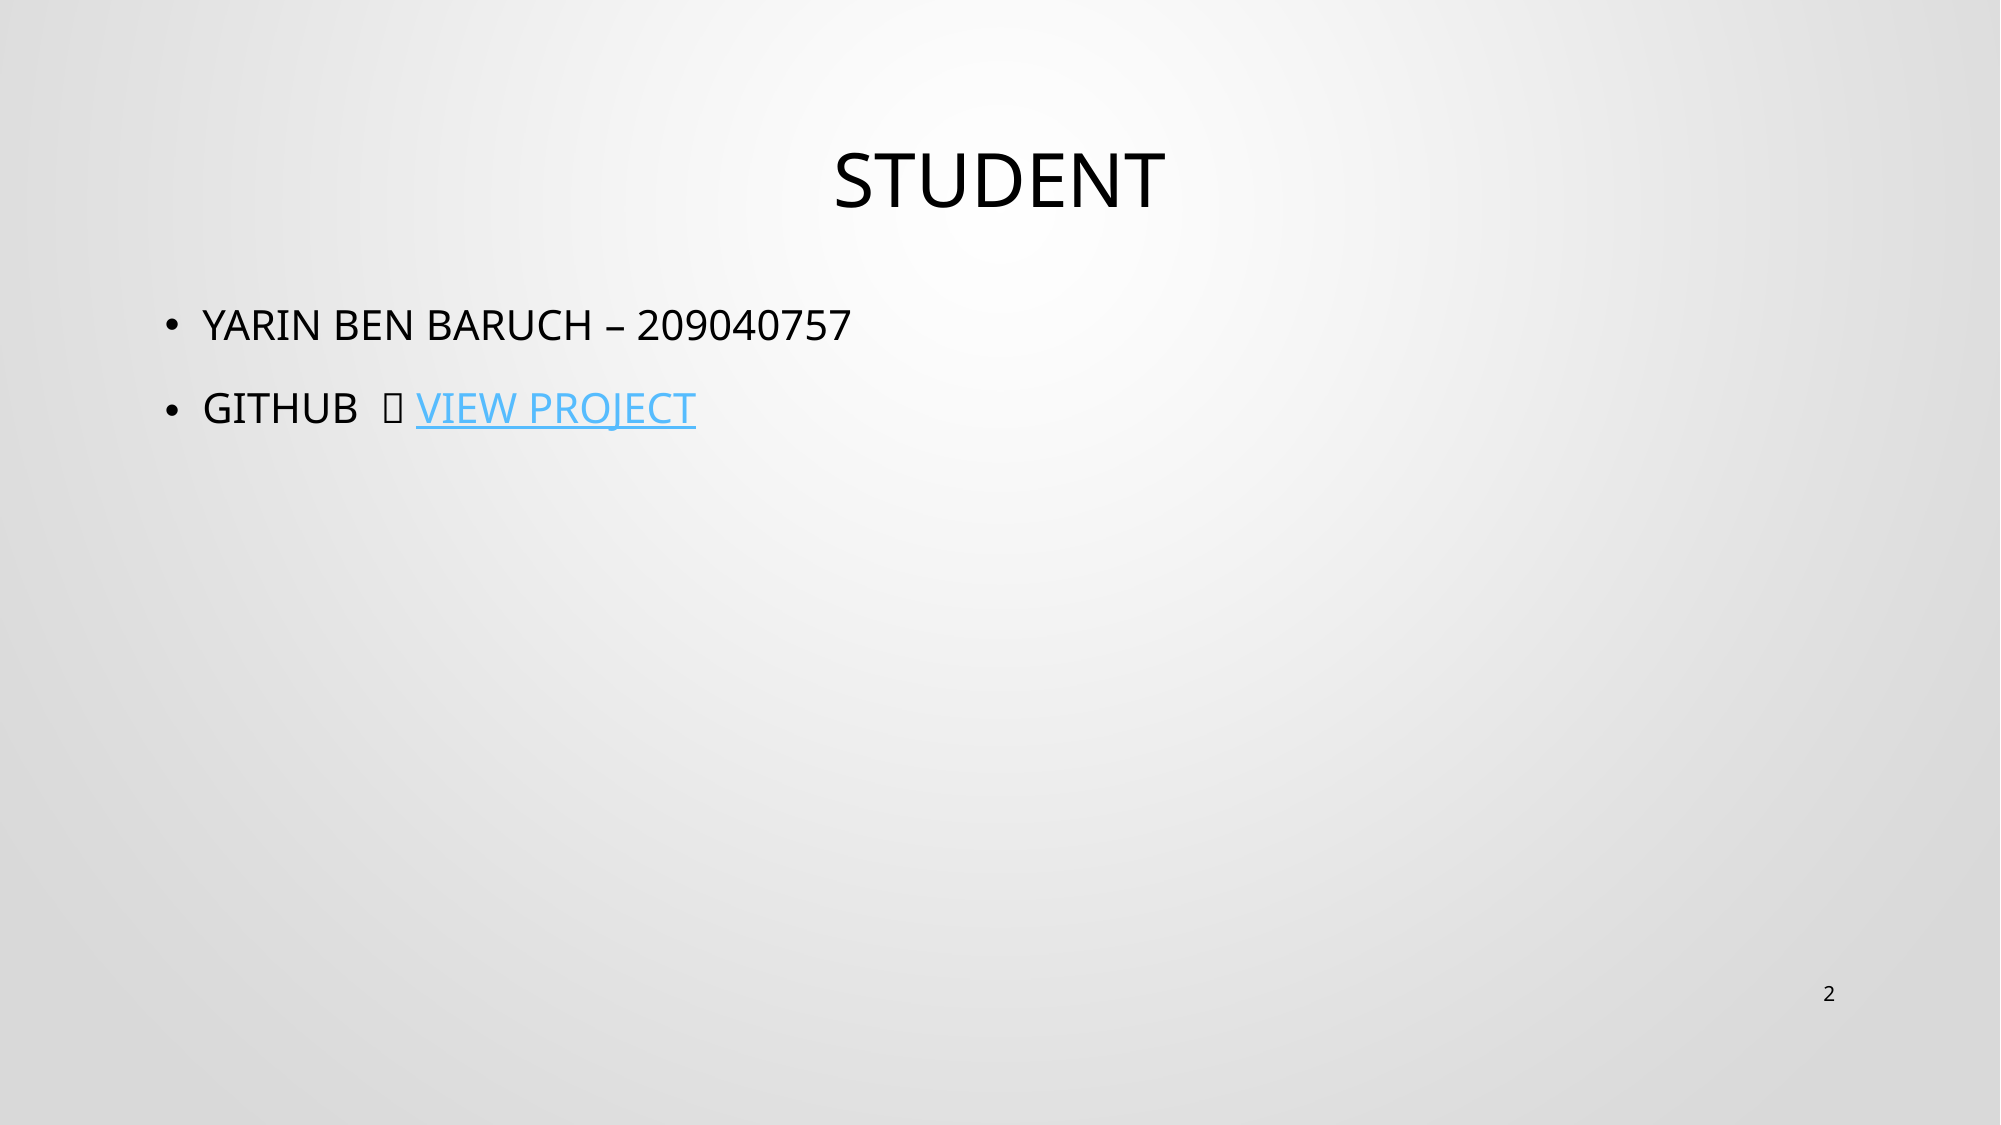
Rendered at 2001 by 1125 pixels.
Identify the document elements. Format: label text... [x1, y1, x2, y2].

slide_number 2 [1724, 965, 1851, 1025]
title student [269, 77, 1731, 281]
list Yarin Ben Baruch – 209040757 Github  view project [149, 281, 1851, 844]
picture [0, 0, 2000, 1125]
